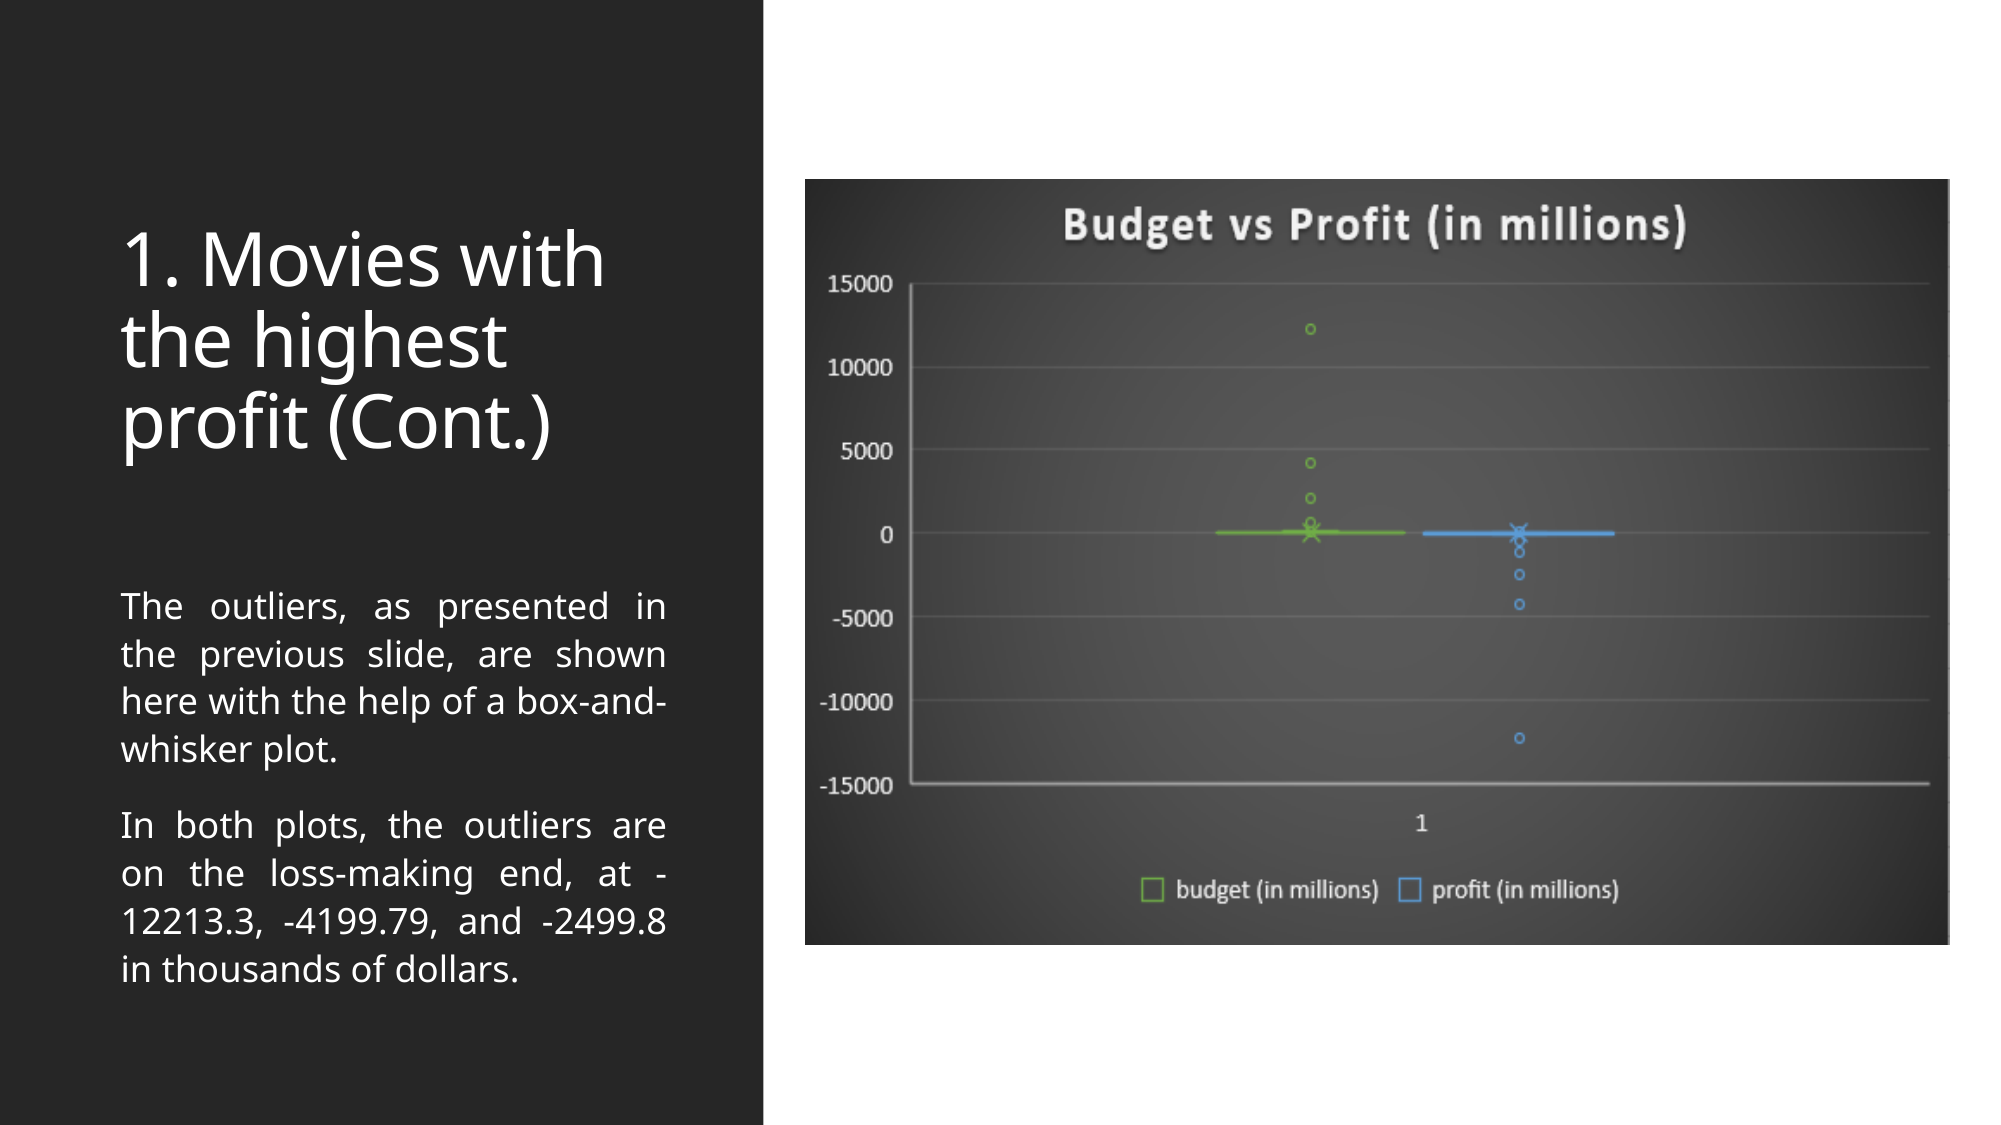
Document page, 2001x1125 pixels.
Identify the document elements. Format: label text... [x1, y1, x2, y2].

list The outliers, as presented in the previous slide, are shown here with the help of a box-and-whisker plot. In both plots, the outliers are on the loss-making end, at -12213.3, -4199.79, and -2499.8 in thousands of dollars. [105, 499, 683, 1002]
title 1. Movies with the highest profit (Cont.) [105, 128, 683, 473]
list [804, 179, 1951, 946]
